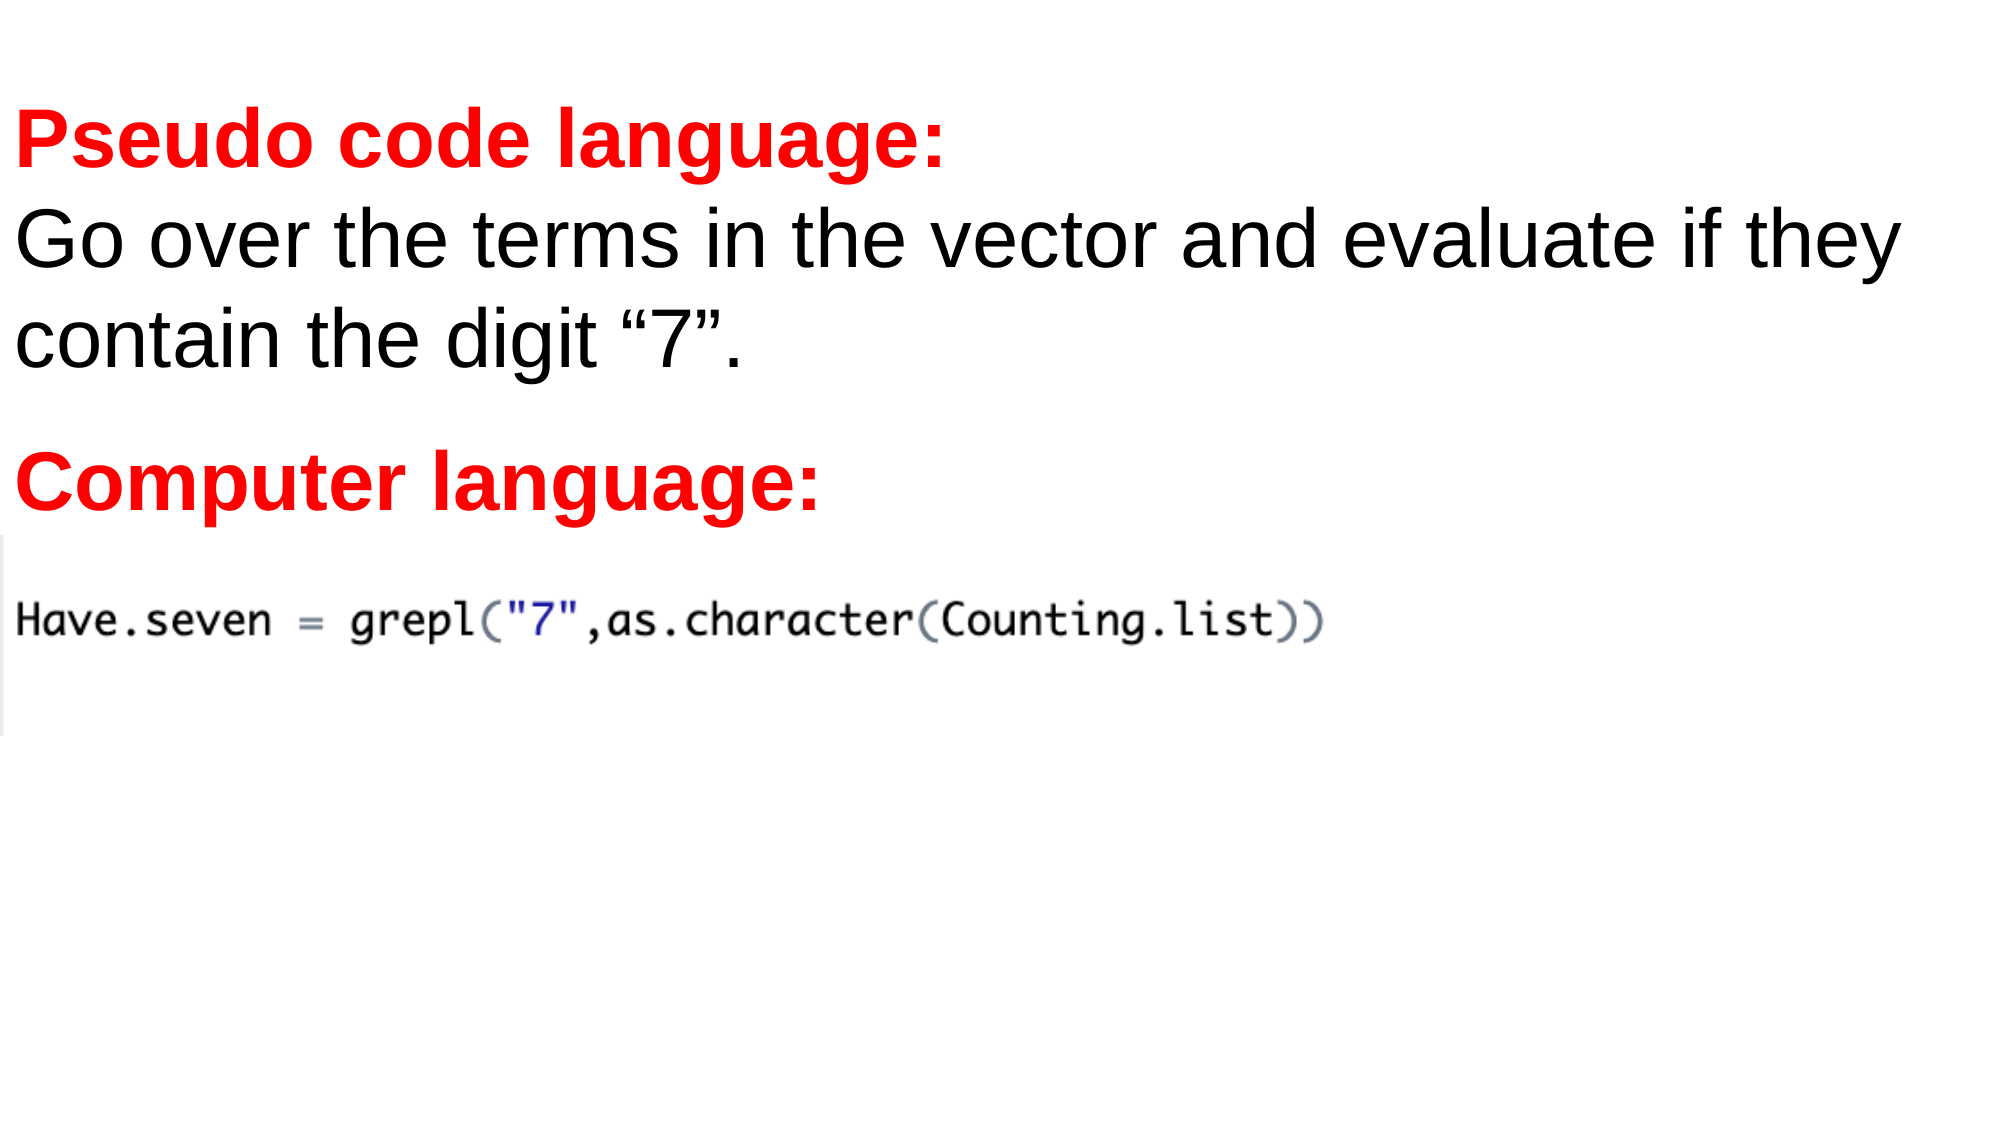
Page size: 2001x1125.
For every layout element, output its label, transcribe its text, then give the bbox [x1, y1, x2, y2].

text_box Pseudo code language: Go over the terms in the vector and evaluate if they contain the digit “7”. [0, 76, 1990, 492]
text_box Computer language: [0, 419, 1658, 635]
picture [0, 535, 1345, 736]
